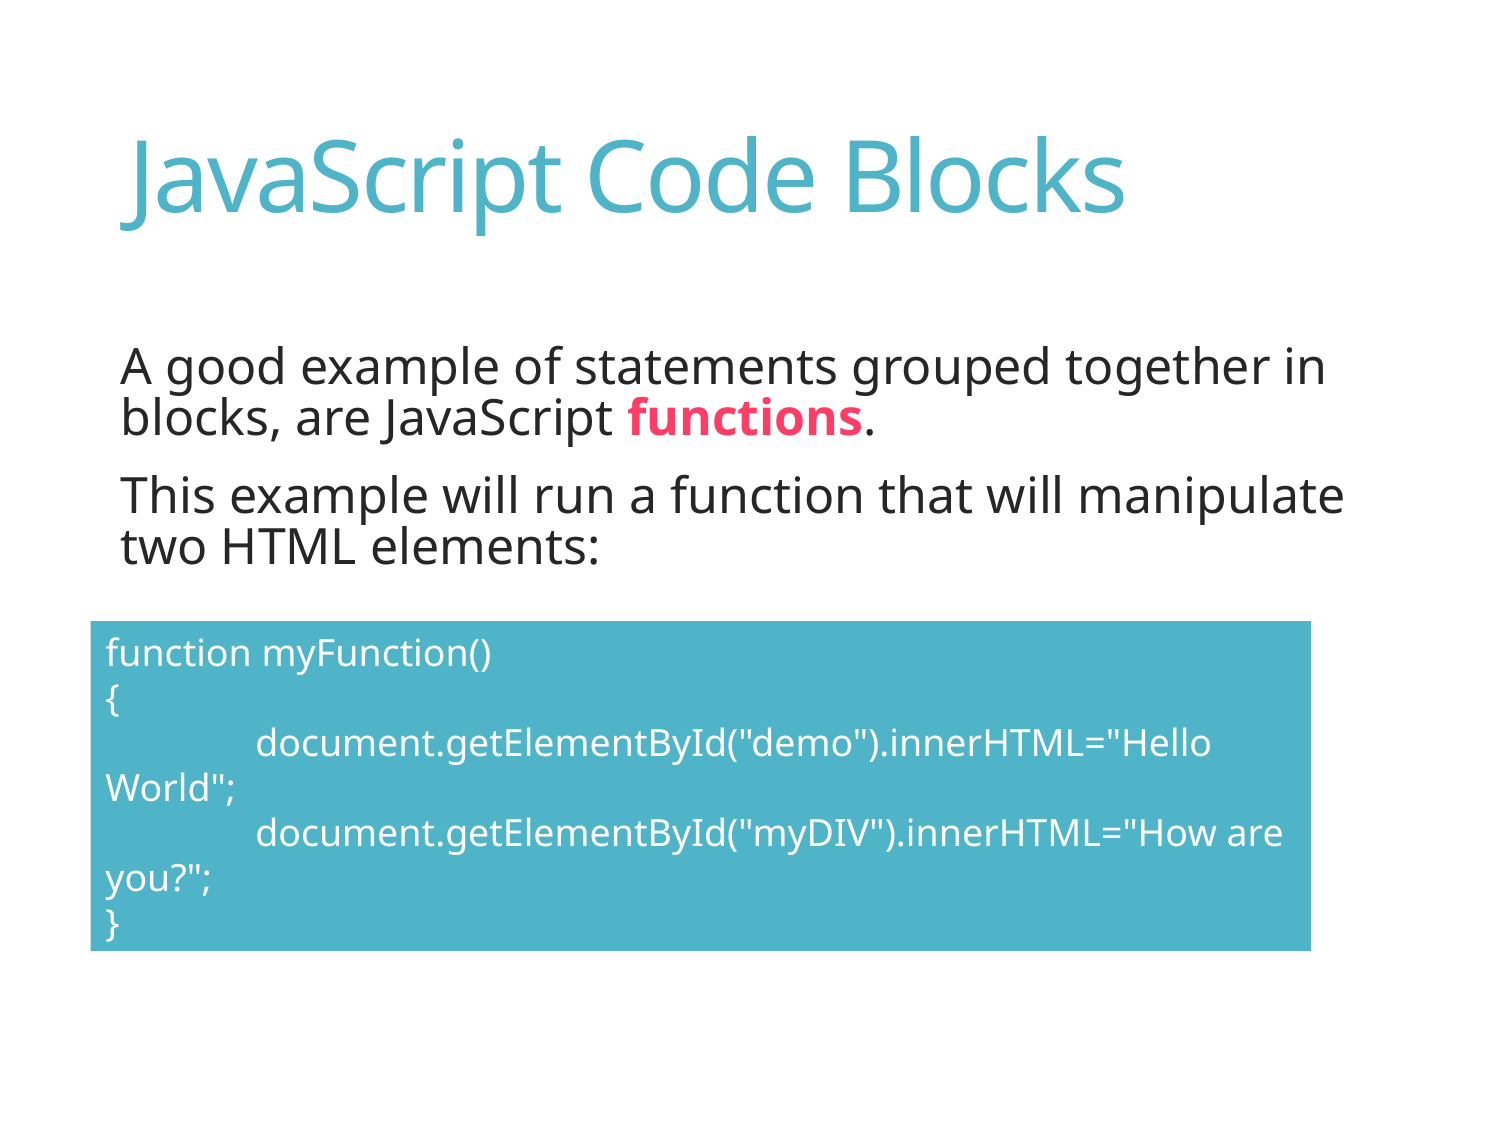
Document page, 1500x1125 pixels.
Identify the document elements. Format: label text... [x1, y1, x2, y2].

list A good example of statements grouped together in blocks, are JavaScript functions. This example will run a function that will manipulate two HTML elements: [90, 248, 1414, 867]
title JavaScript Code Blocks [113, 44, 1440, 317]
text_box function myFunction() { document.getElementById("demo").innerHTML="Hello World"; document.getElementById("myDIV").innerHTML="How are you?"; } [90, 621, 1311, 951]
